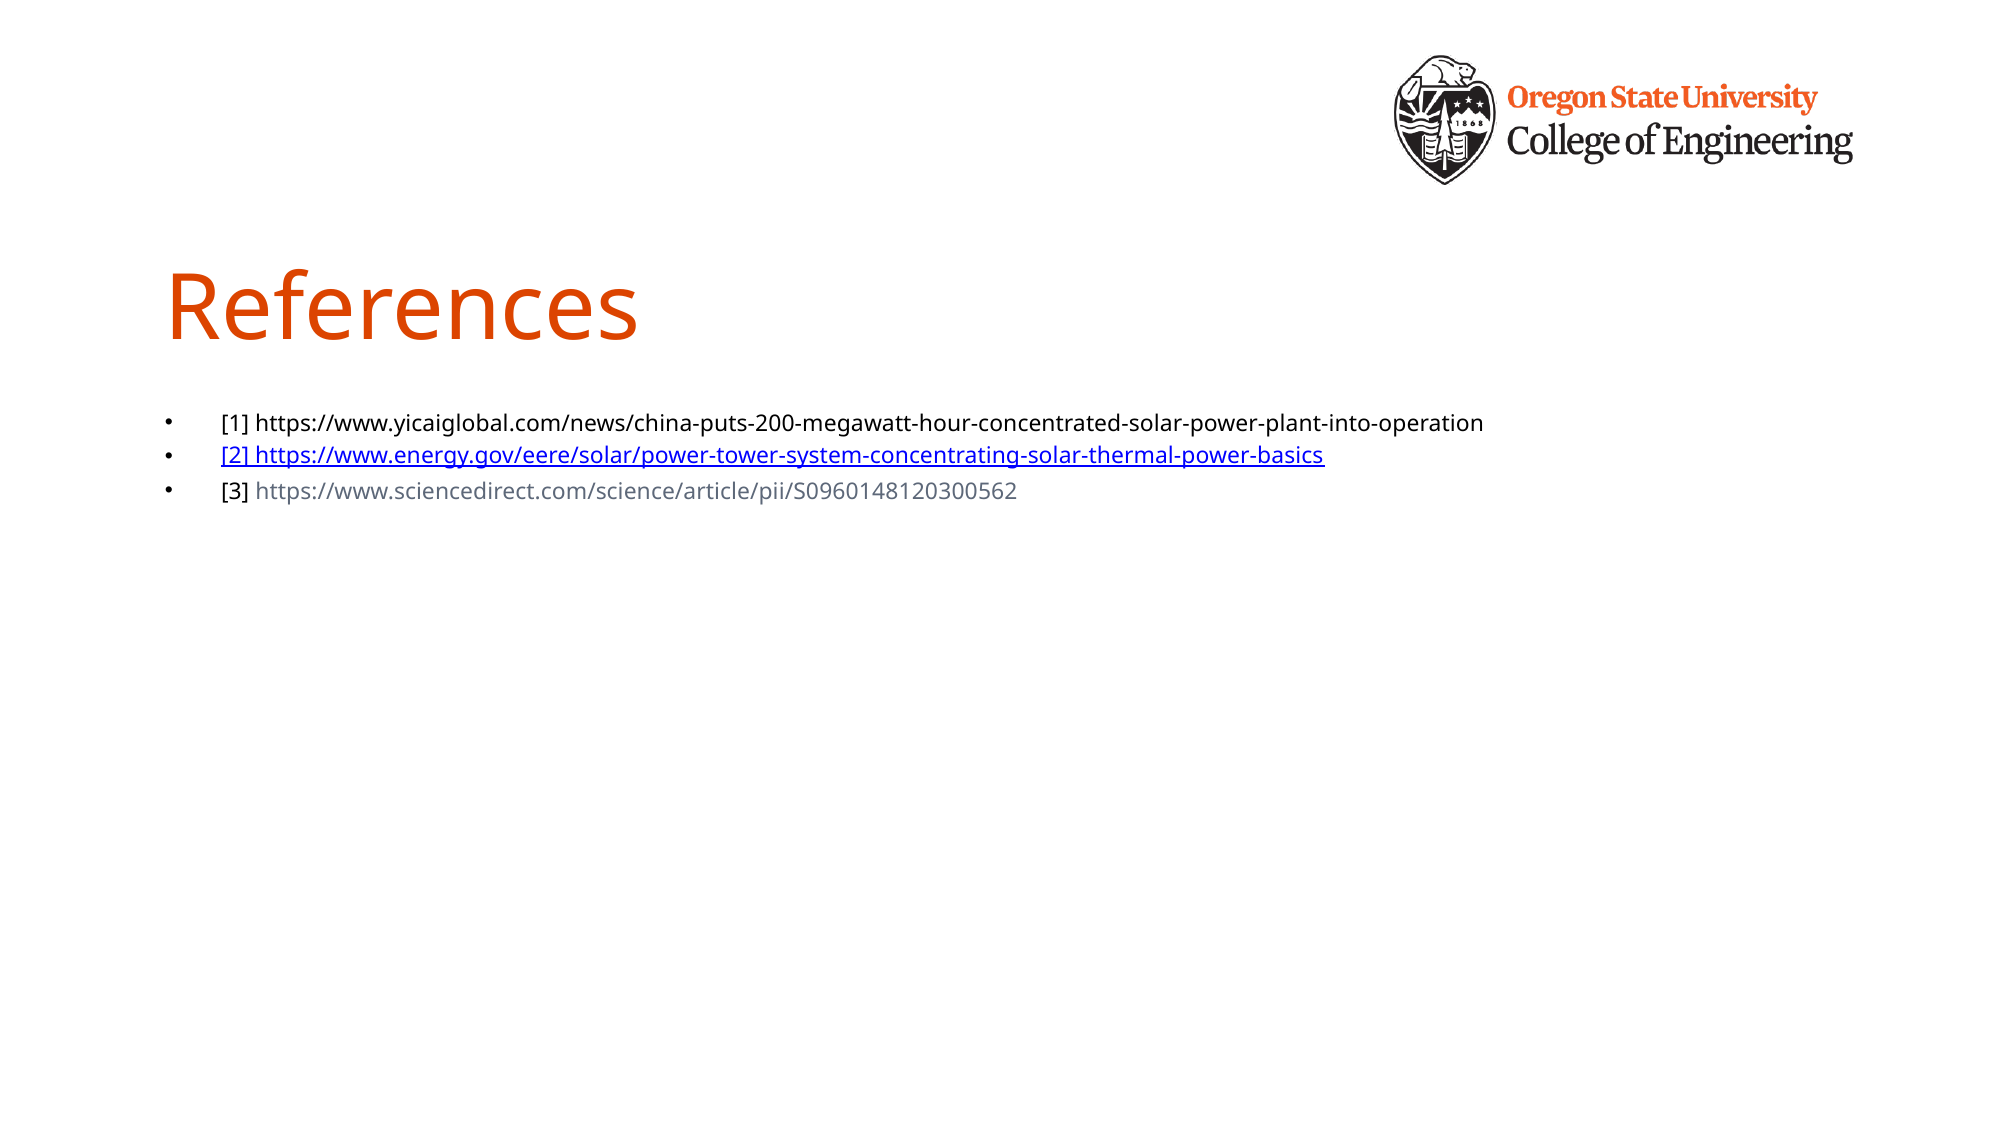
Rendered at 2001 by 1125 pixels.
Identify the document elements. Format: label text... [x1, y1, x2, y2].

title References [149, 205, 1851, 400]
list [1] https://www.yicaiglobal.com/news/china-puts-200-megawatt-hour-concentrated-solar-power-plant-into-operation [2] https://www.energy.gov/eere/solar/power-tower-system-concentrating-solar-thermal-power-basics [3] https://www.sciencedirect.com/science/article/pii/S0960148120300562 [149, 400, 1851, 1005]
